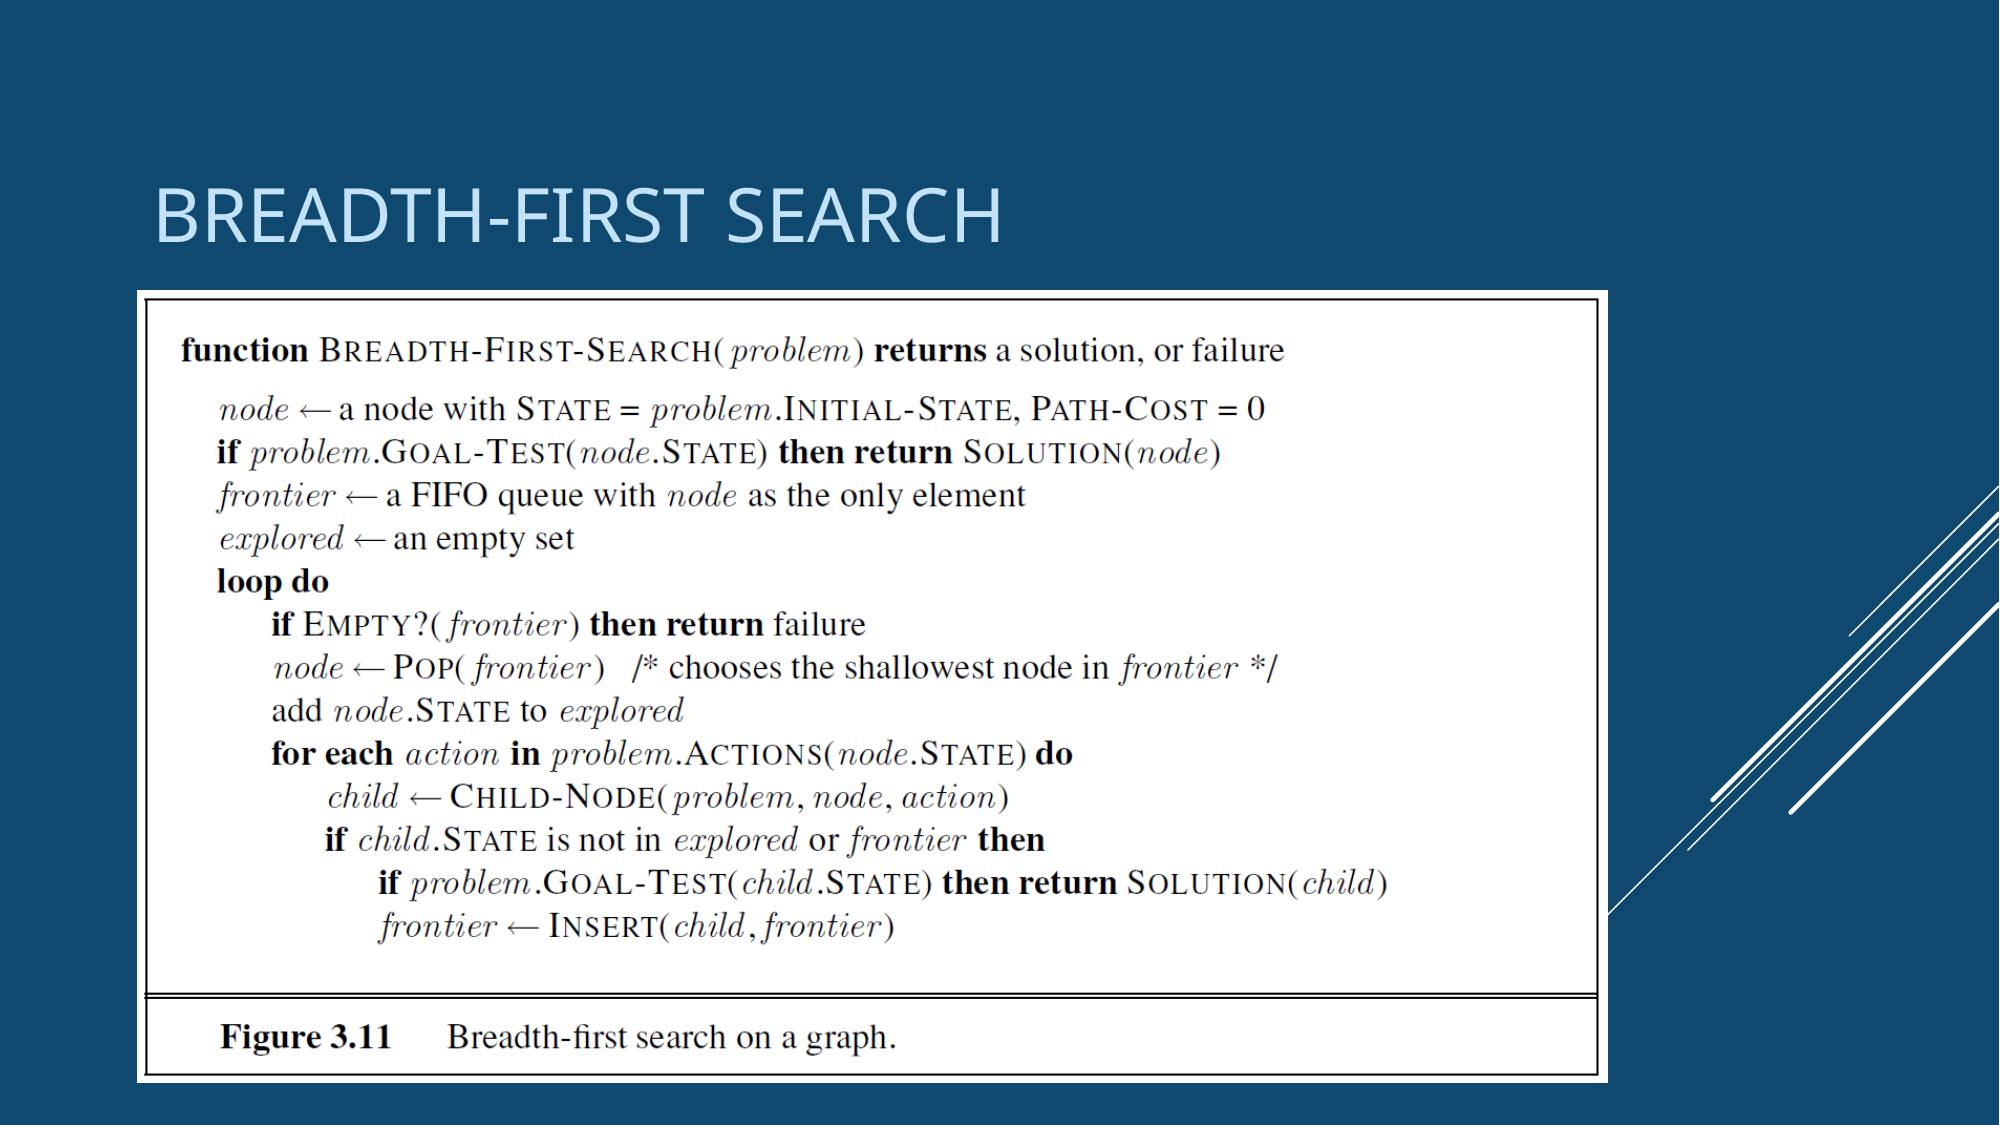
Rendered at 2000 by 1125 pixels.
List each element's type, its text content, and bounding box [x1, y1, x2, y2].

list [137, 290, 1608, 1083]
title Breadth-first search [137, 103, 1862, 322]
